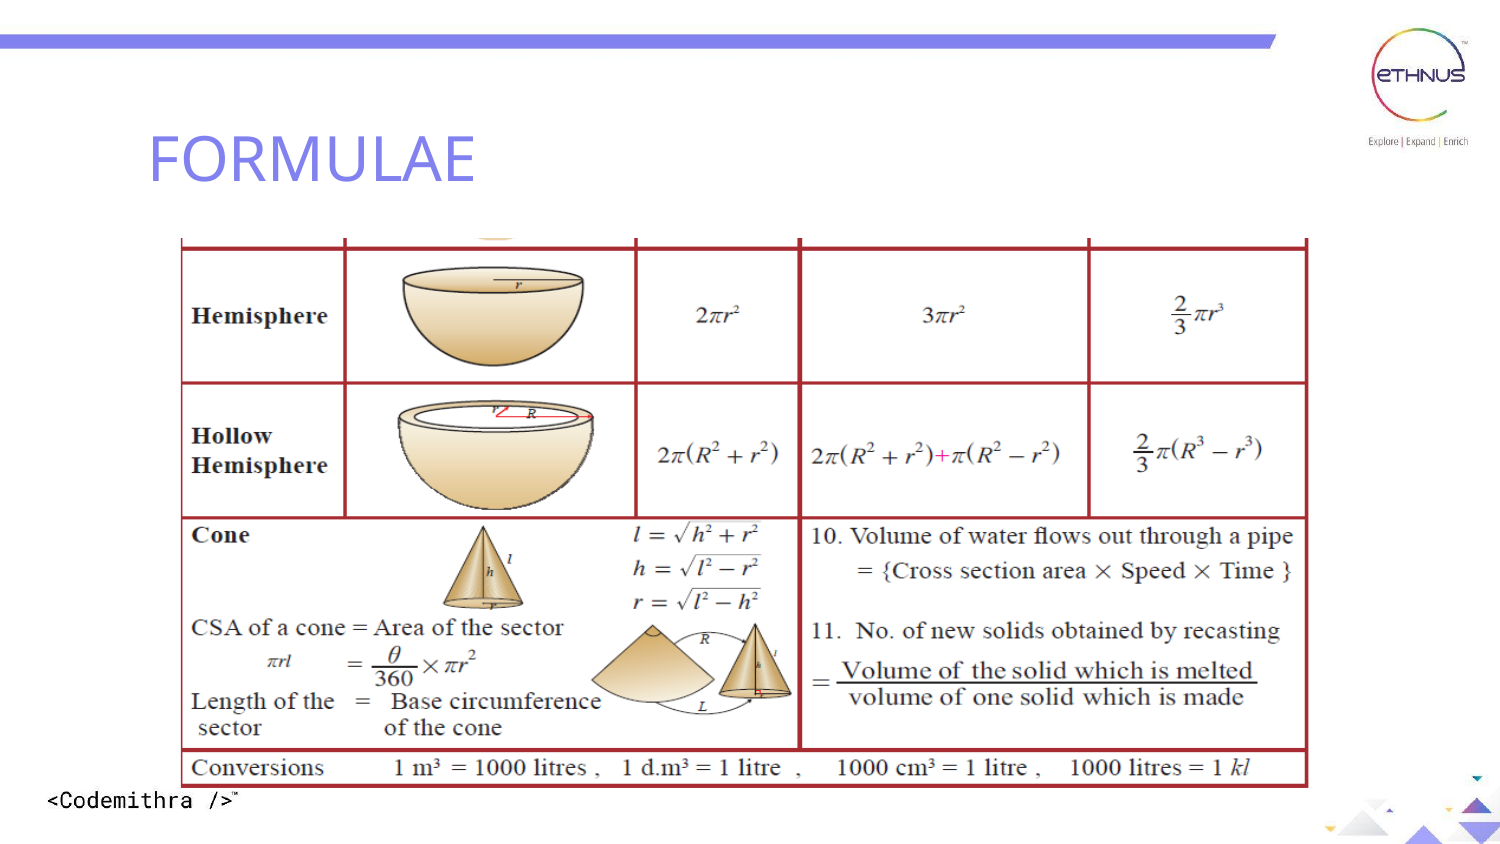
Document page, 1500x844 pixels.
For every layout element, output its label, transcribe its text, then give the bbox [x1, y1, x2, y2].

picture [0, 0, 1500, 844]
text_box FORMULAE [0, 93, 636, 210]
